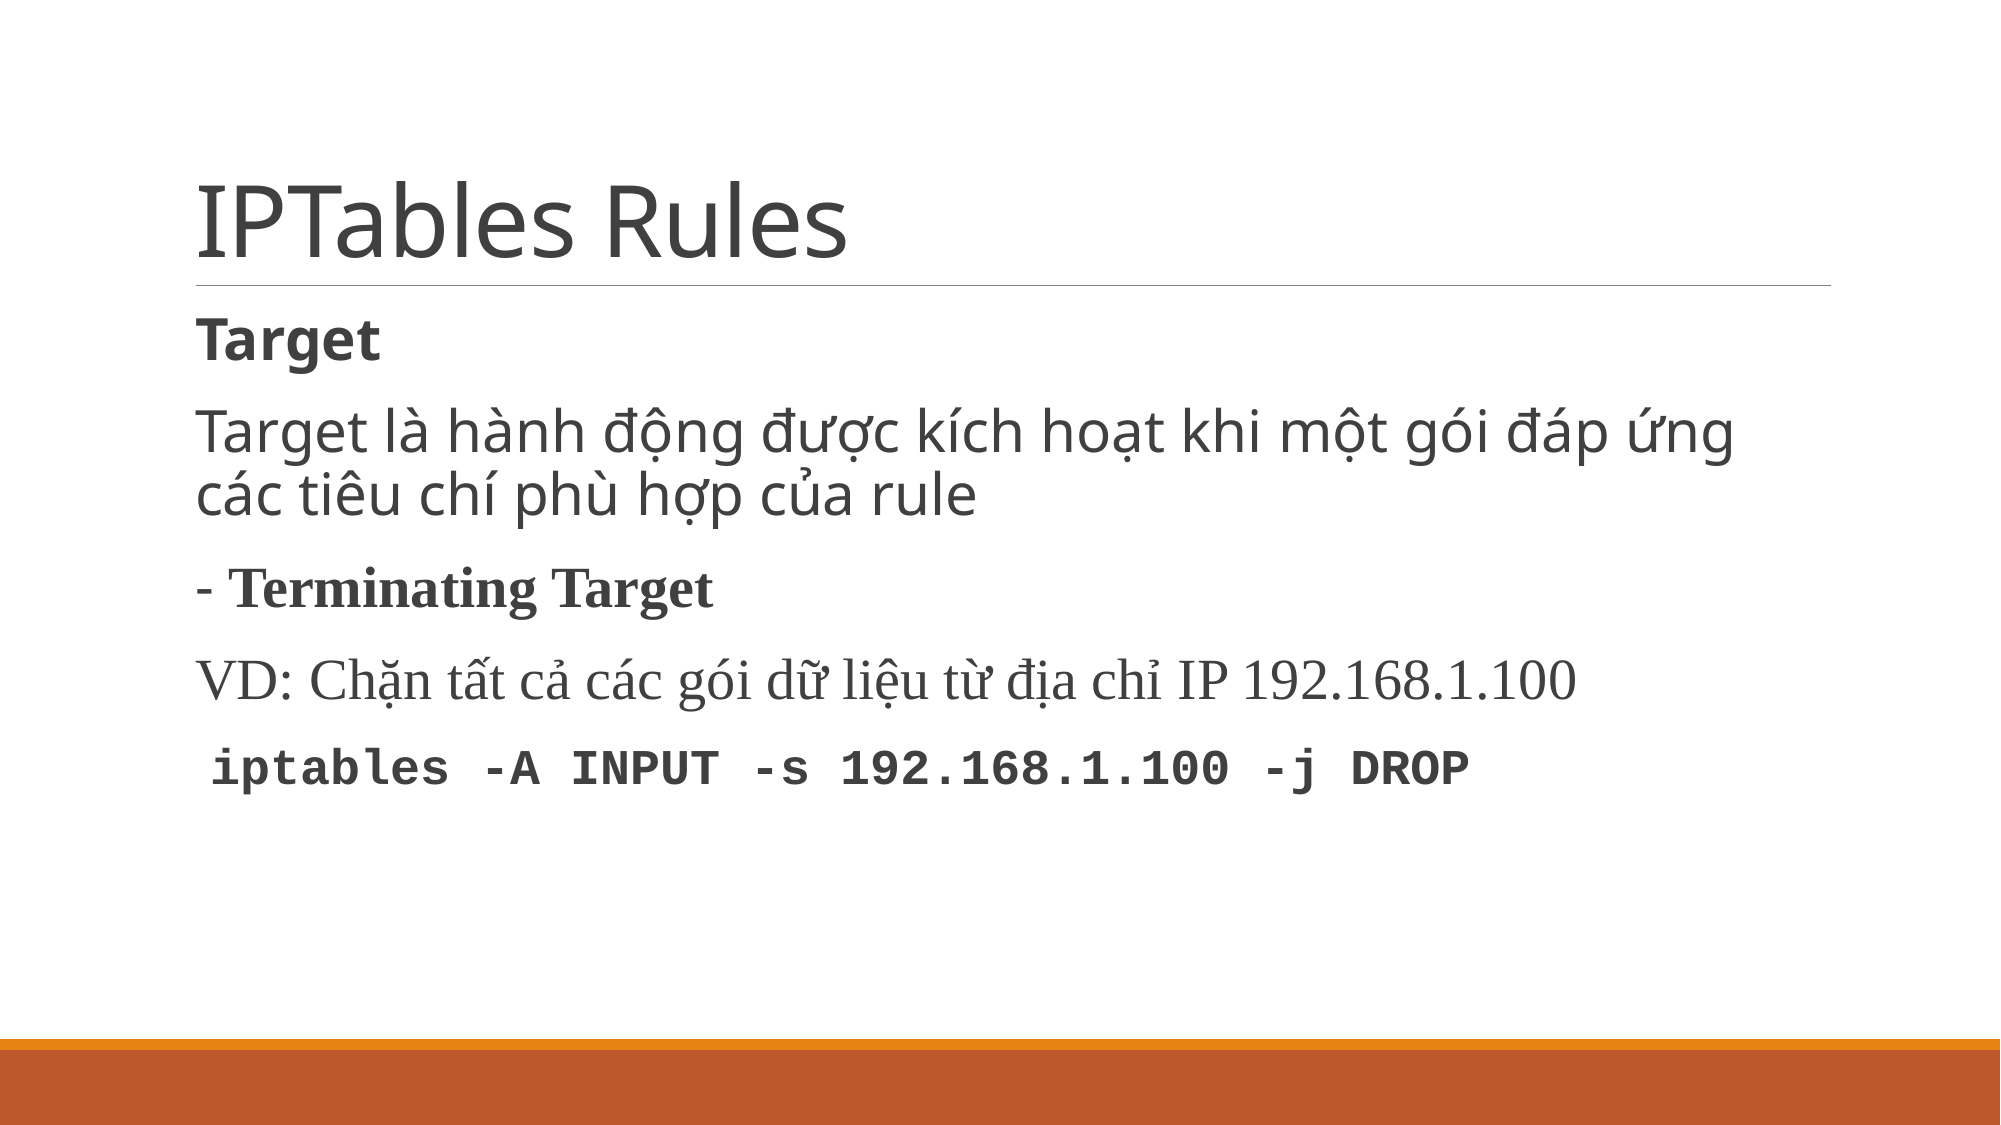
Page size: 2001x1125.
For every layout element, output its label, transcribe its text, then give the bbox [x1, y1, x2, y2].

title IPTables Rules [180, 47, 1830, 285]
list Target Target là hành động được kích hoạt khi một gói đáp ứng các tiêu chí phù hợp của rule - Terminating Target VD: Chặn tất cả các gói dữ liệu từ địa chỉ IP 192.168.1.100 iptables -A INPUT -s 192.168.1.100 -j DROP [180, 302, 1830, 963]
